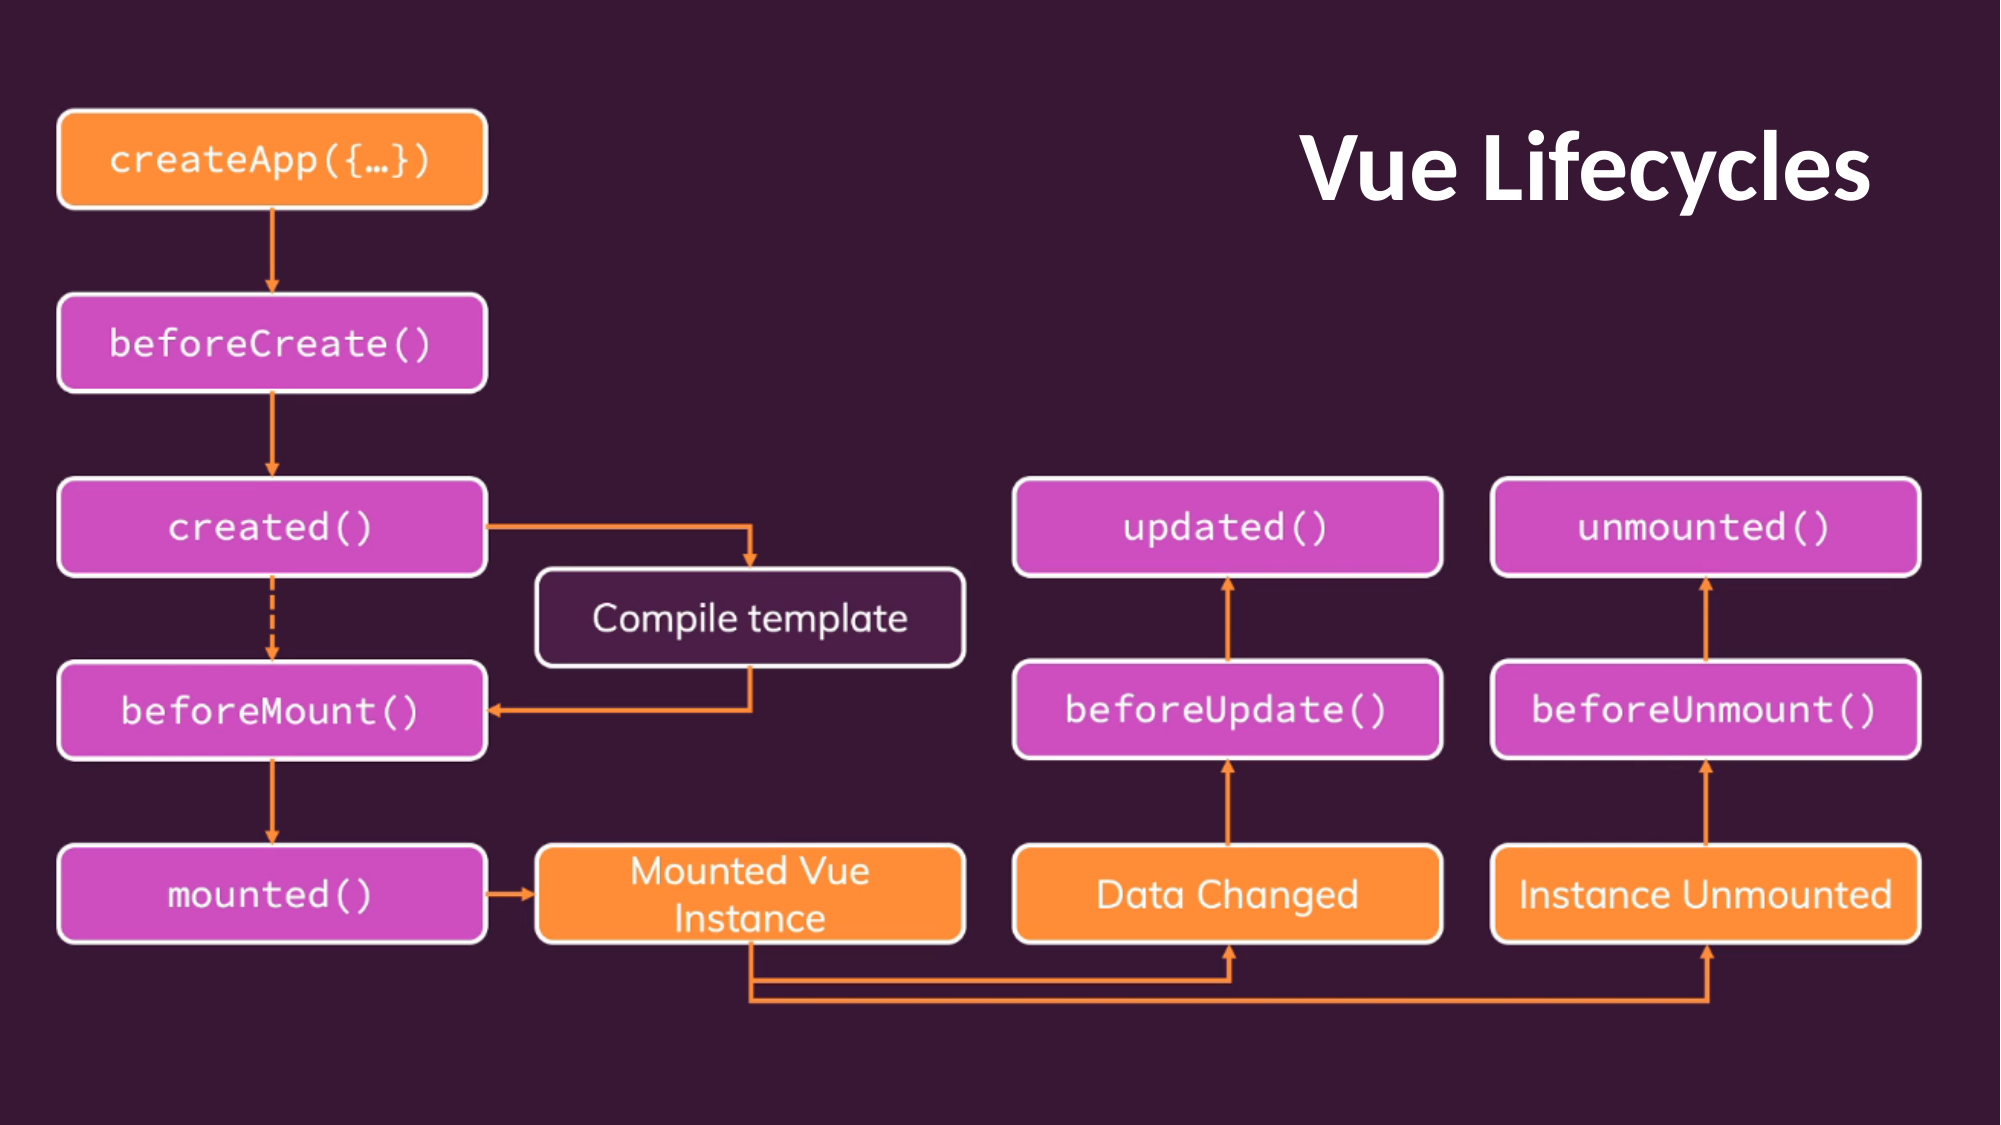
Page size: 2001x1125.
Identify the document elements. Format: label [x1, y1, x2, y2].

picture [0, 93, 2000, 1031]
